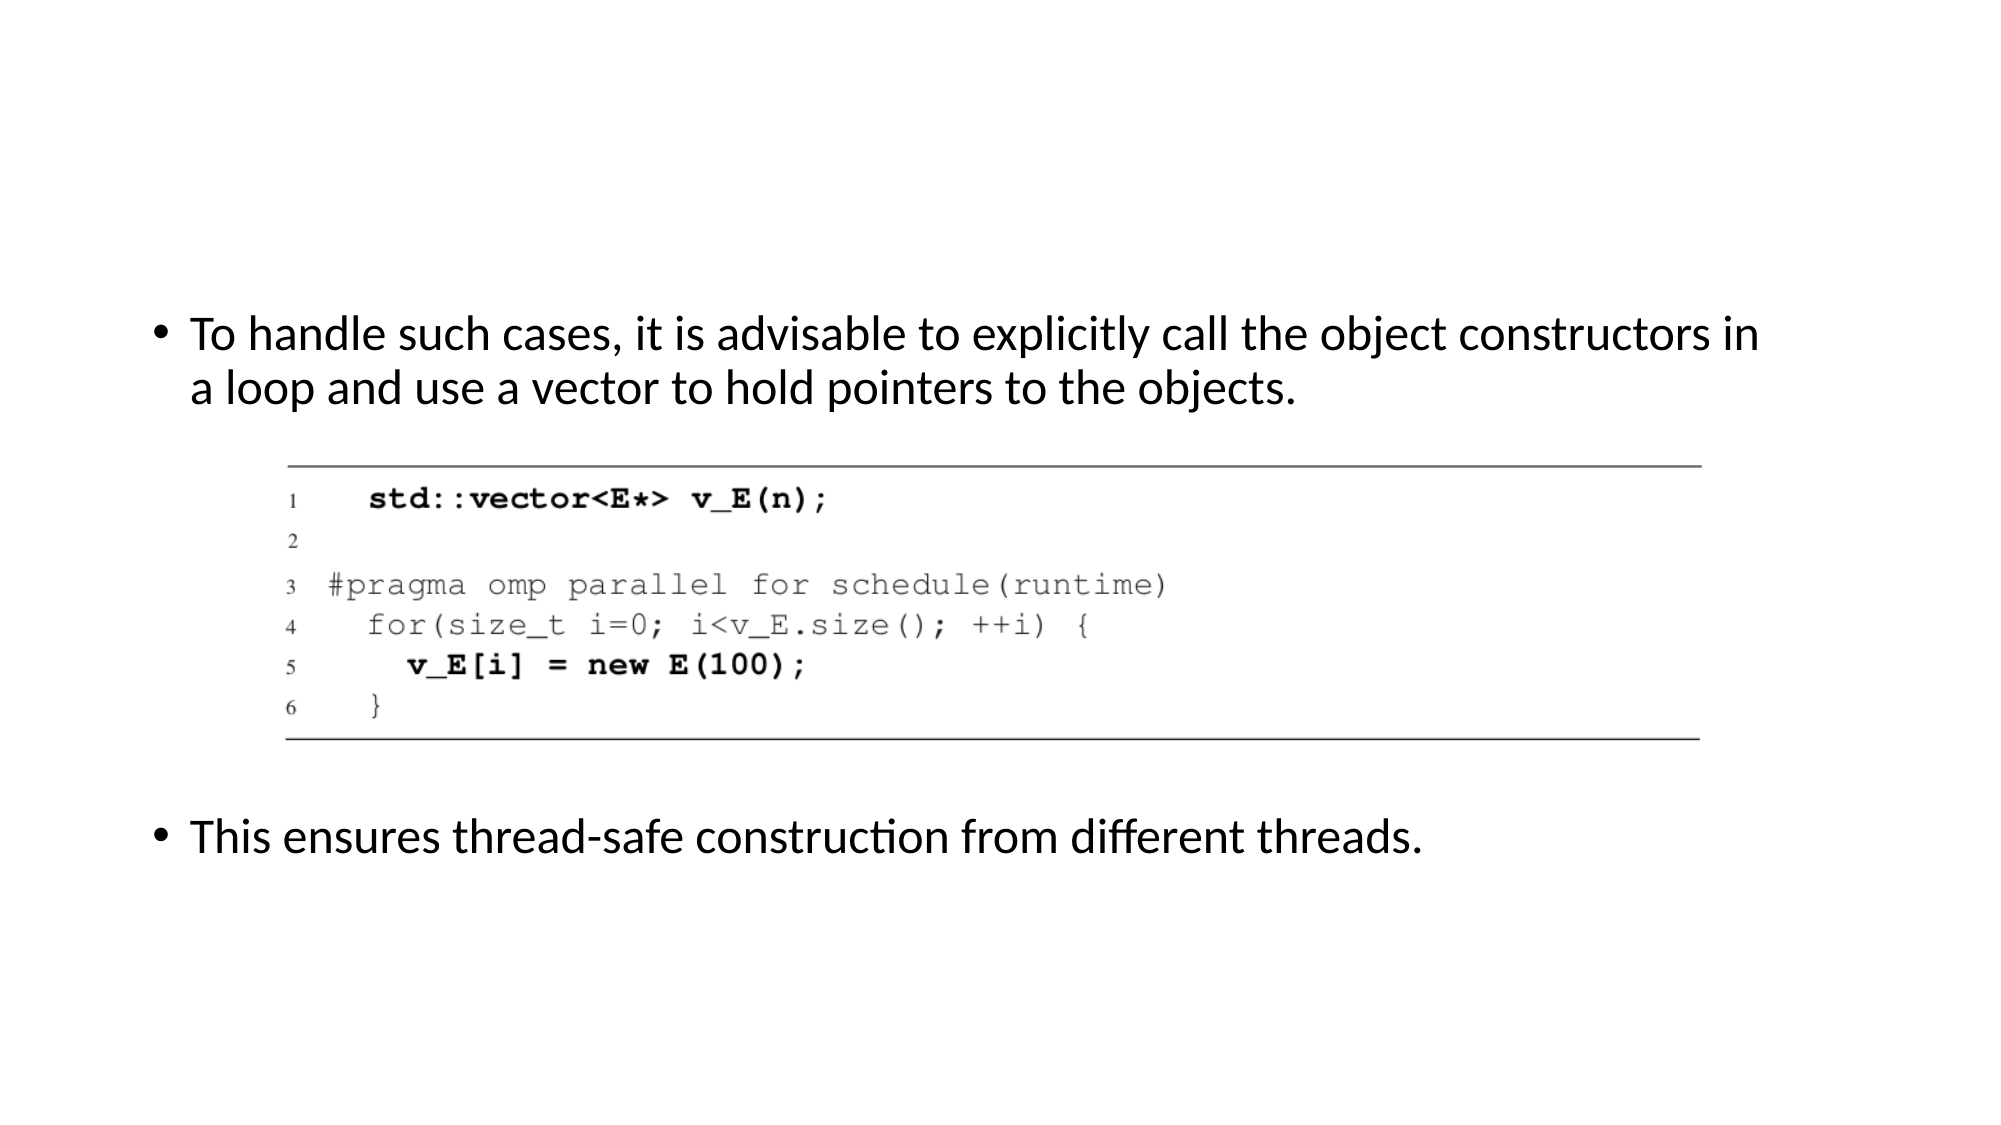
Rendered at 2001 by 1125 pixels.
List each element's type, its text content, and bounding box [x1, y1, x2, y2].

list To handle such cases, it is advisable to explicitly call the object constructors in a loop and use a vector to hold pointers to the objects. This ensures thread-safe construction from different threads. [137, 299, 1863, 1014]
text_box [255, 446, 1770, 763]
